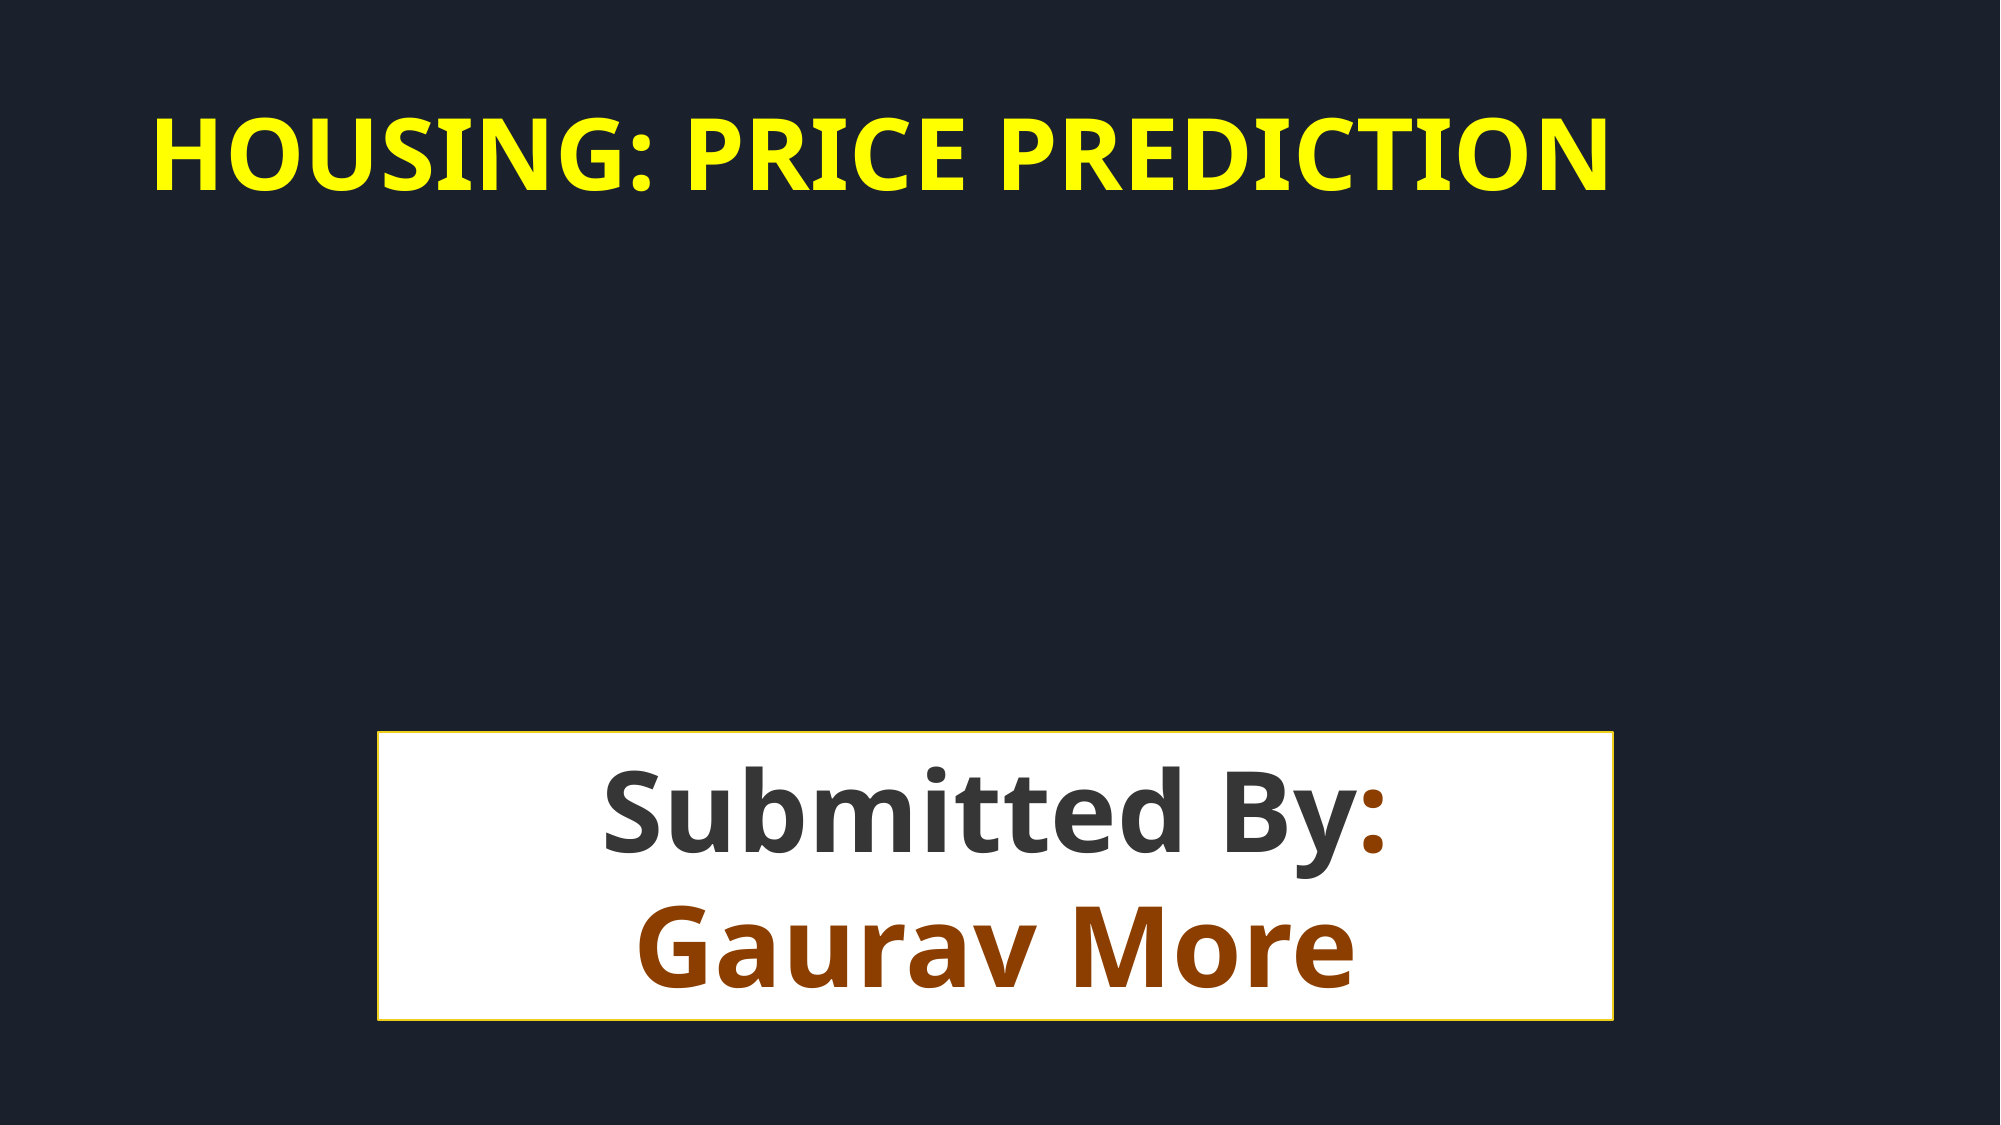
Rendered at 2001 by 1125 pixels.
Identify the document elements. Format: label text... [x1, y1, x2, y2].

title [0, 59, 1725, 278]
text_box HOUSING: PRICE PREDICTION [133, 38, 2000, 219]
text_box Submitted By: Gaurav More [378, 732, 1614, 1021]
